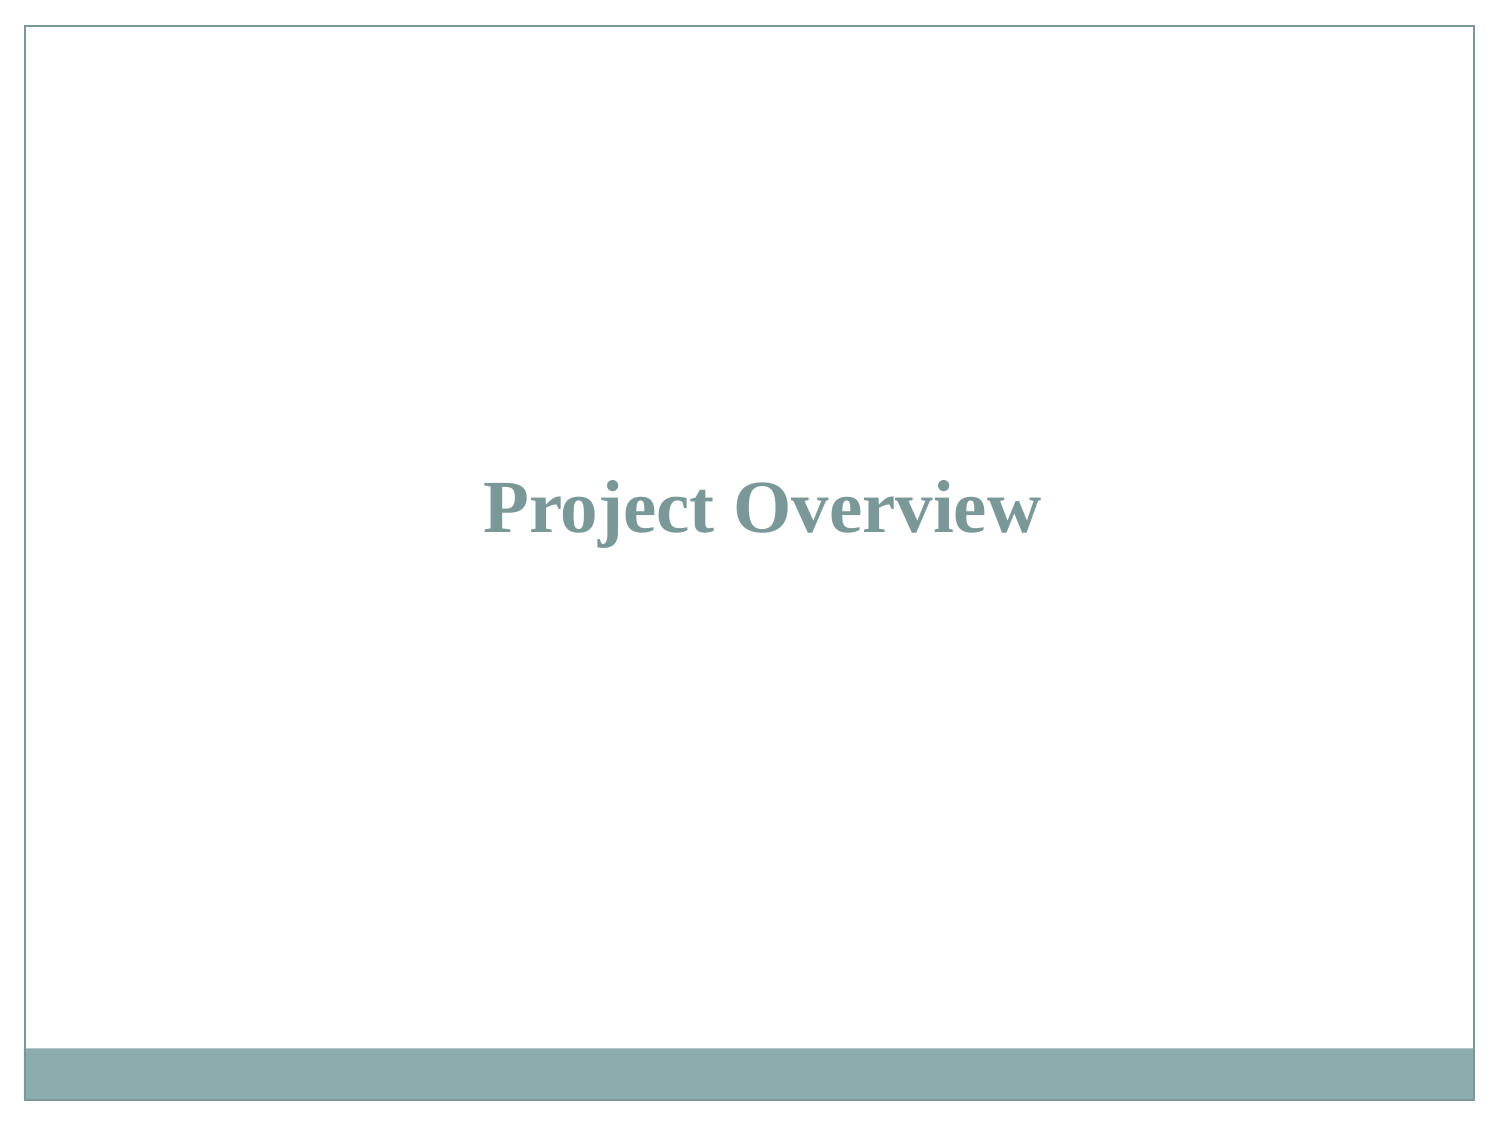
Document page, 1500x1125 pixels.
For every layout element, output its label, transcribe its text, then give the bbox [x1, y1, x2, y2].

text_box Project Overview [87, 450, 1438, 638]
